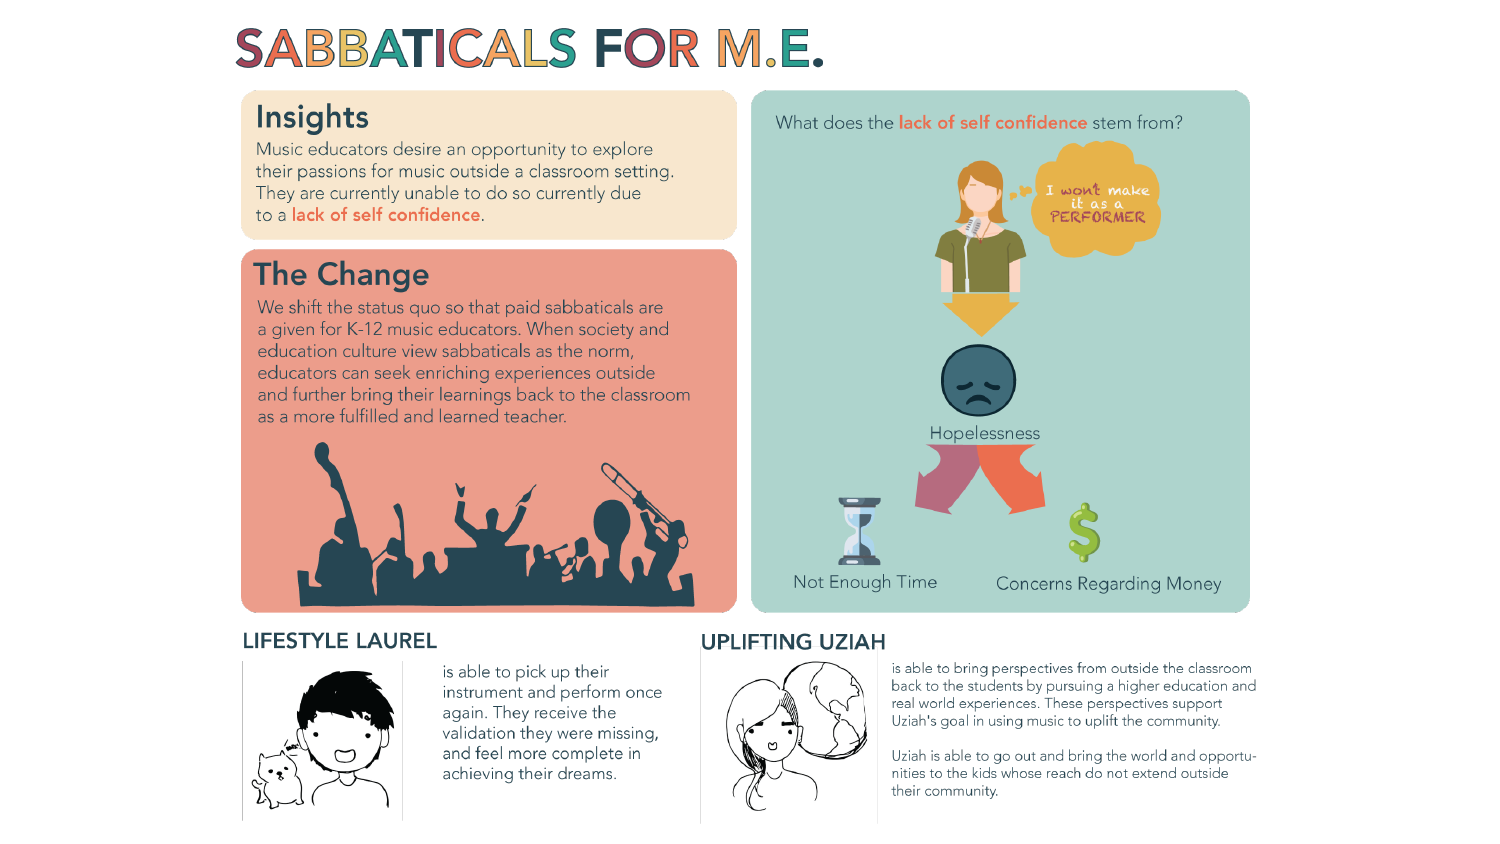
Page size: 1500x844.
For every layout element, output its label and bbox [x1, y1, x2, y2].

picture [212, 0, 1288, 844]
